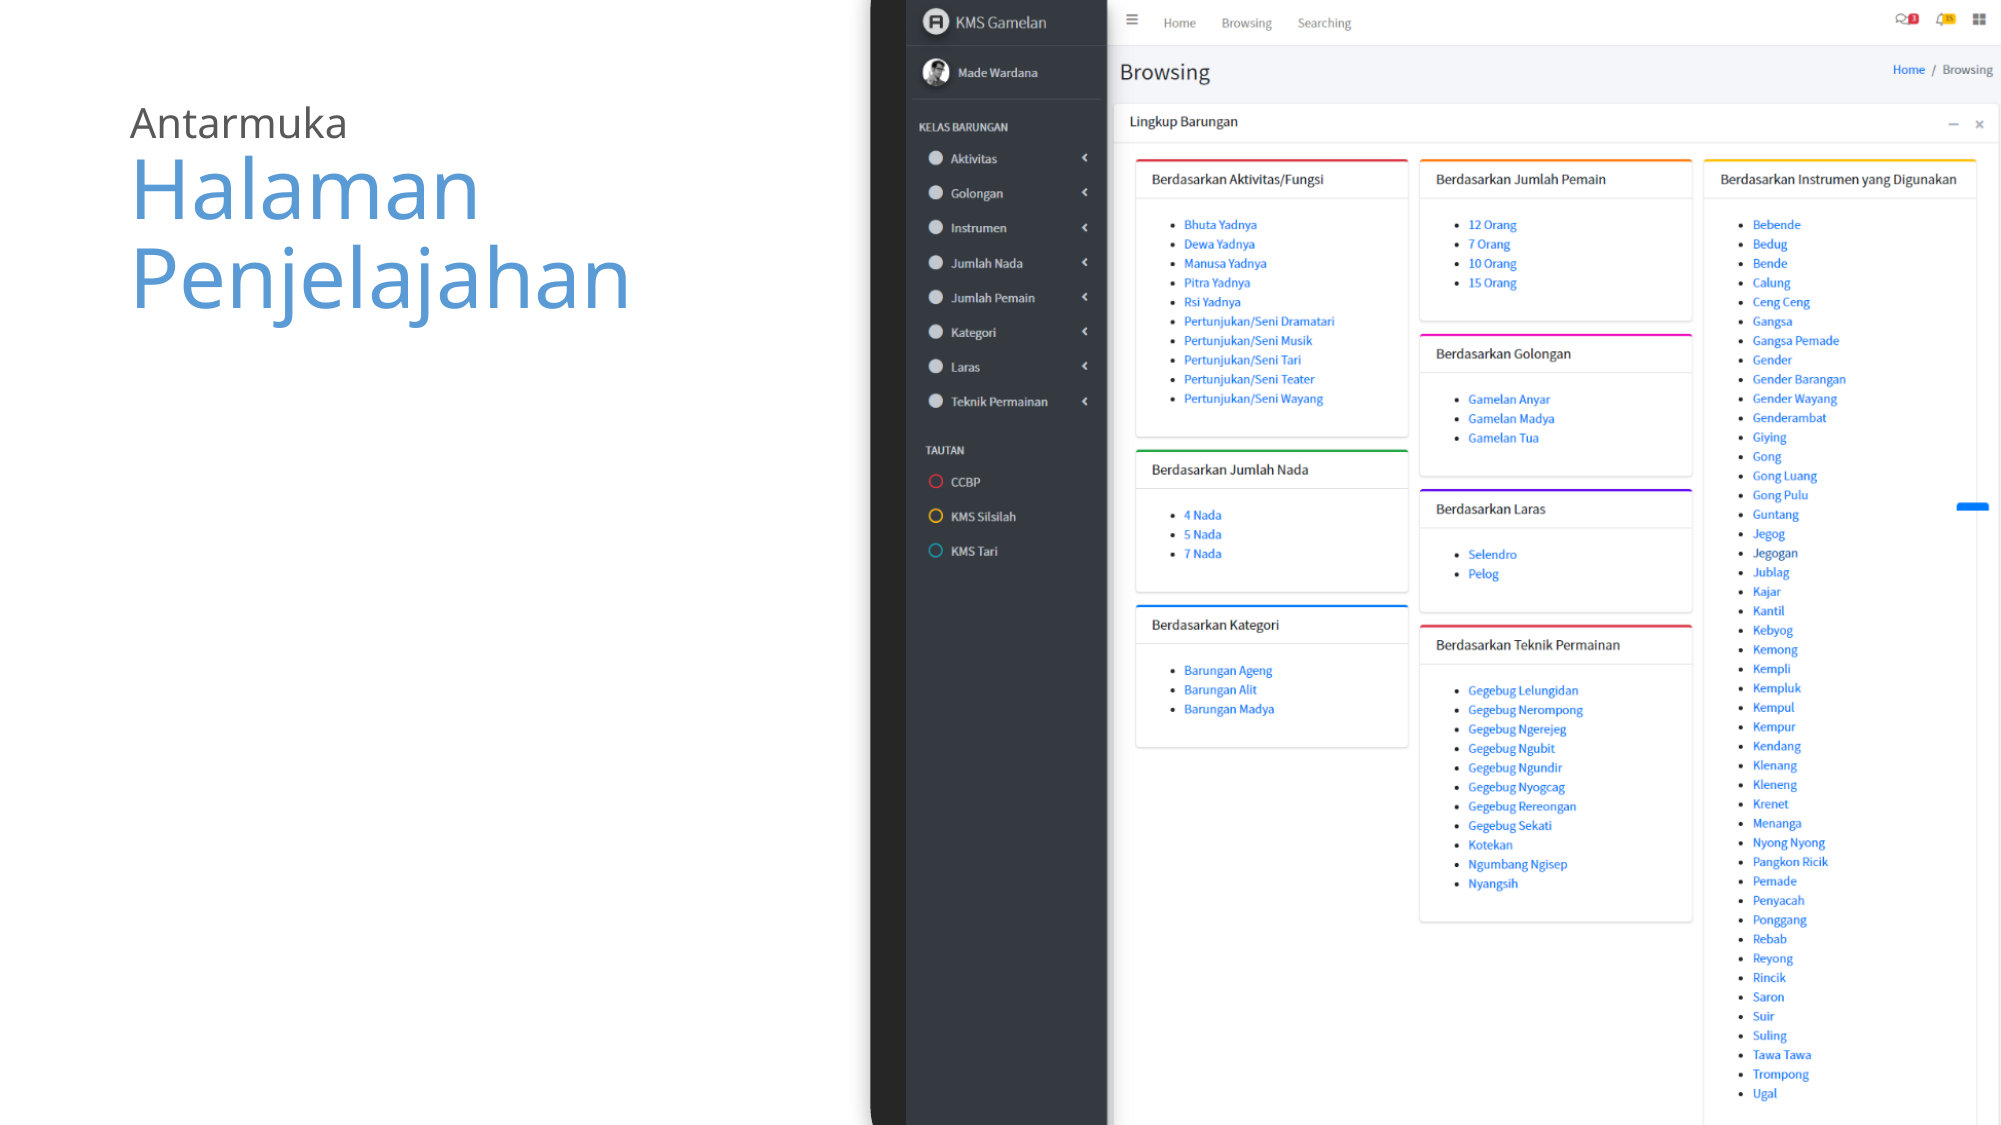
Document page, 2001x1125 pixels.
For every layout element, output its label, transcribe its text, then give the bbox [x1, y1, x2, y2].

picture [906, 0, 2001, 1125]
text_box Antarmuka Halaman Penjelajahan [114, 79, 871, 350]
text_box [869, 0, 906, 1125]
